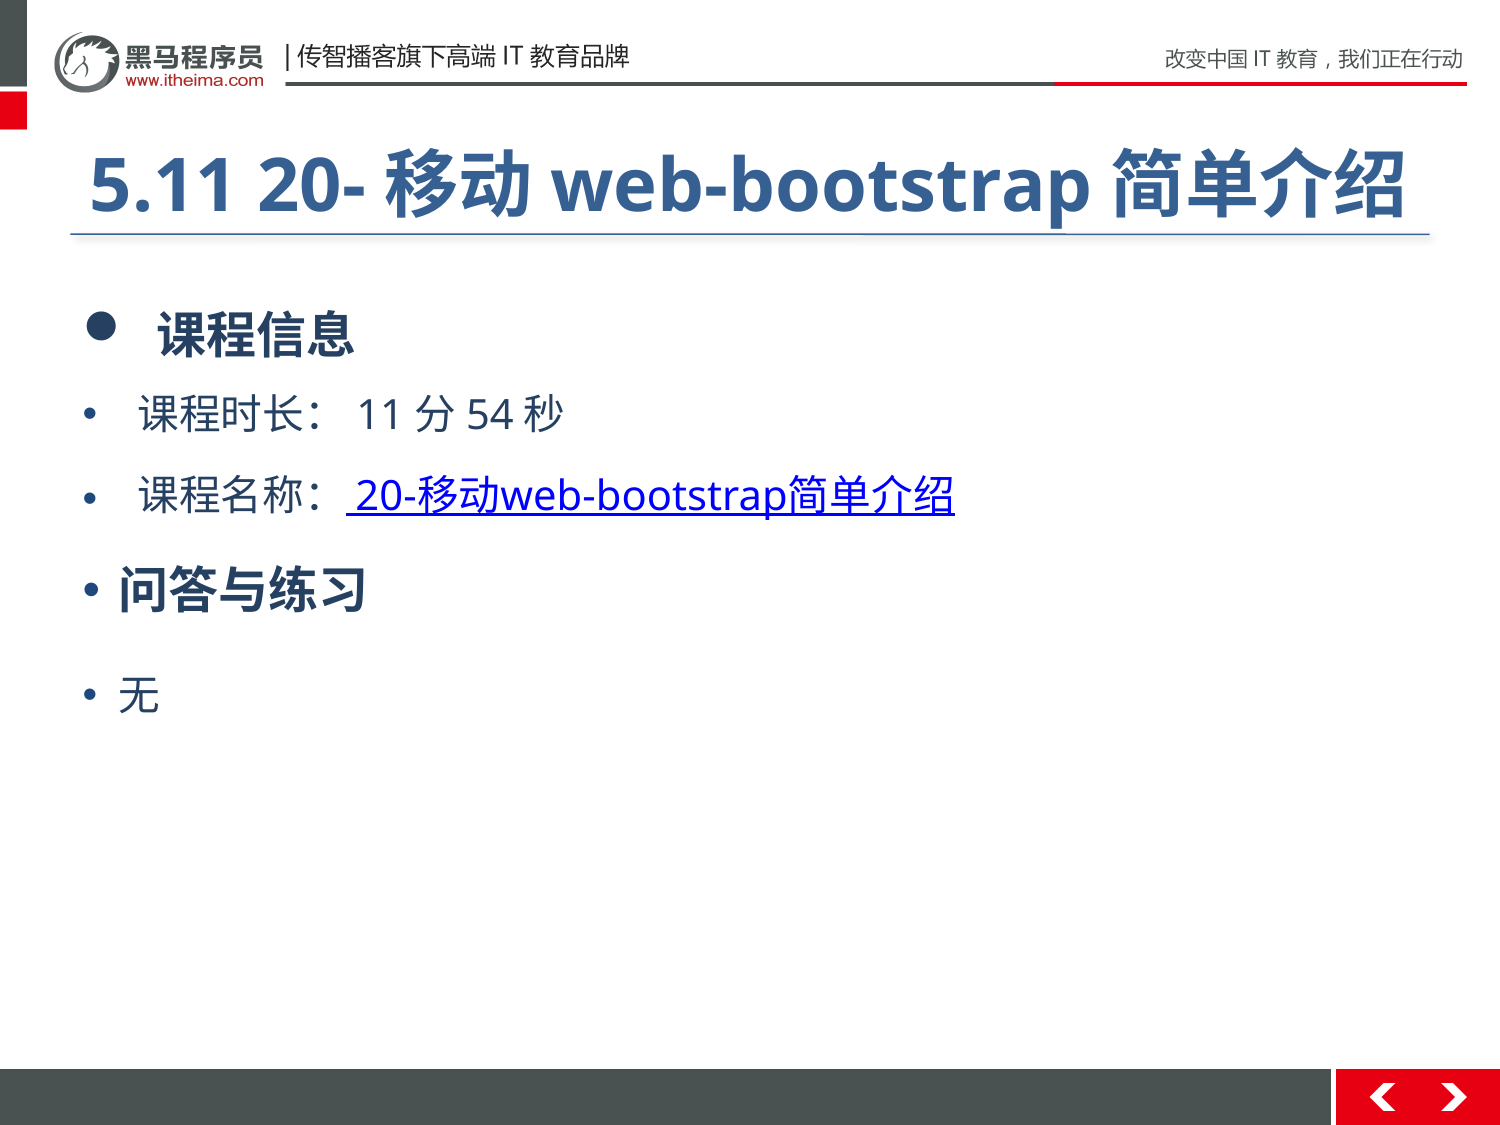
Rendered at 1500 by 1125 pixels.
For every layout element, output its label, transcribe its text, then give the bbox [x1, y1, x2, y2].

picture [0, 0, 1500, 1125]
text_box 课程信息 课程时长：11分54秒 课程名称： 20-移动web-bootstrap简单介绍 问答与练习 无 [68, 235, 1416, 727]
text_box 5.11 20-移动web-bootstrap简单介绍 [74, 128, 1425, 233]
